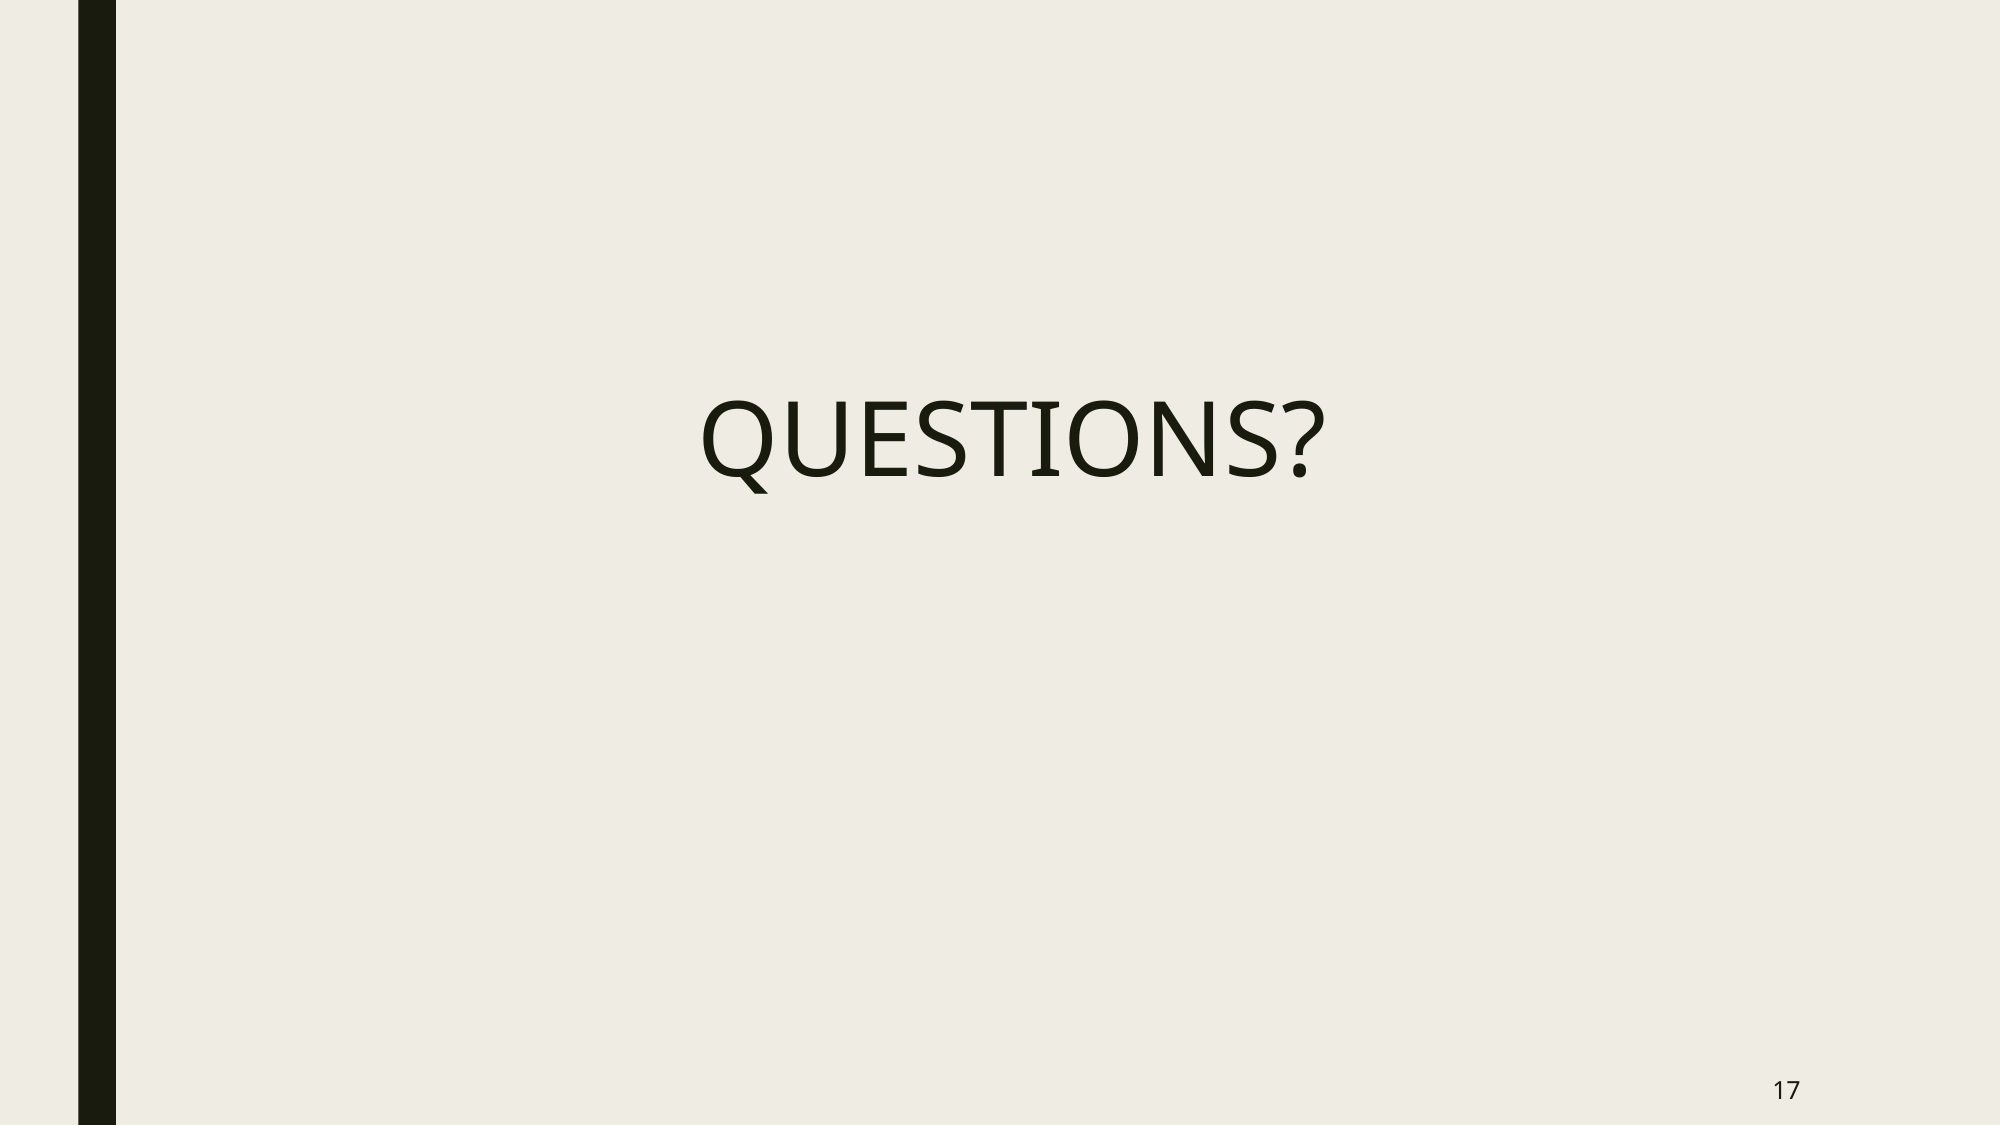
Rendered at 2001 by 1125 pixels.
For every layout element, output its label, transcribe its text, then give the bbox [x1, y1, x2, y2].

list QUESTIONS? [225, 375, 1800, 963]
slide_number 17 [1553, 1058, 1816, 1125]
